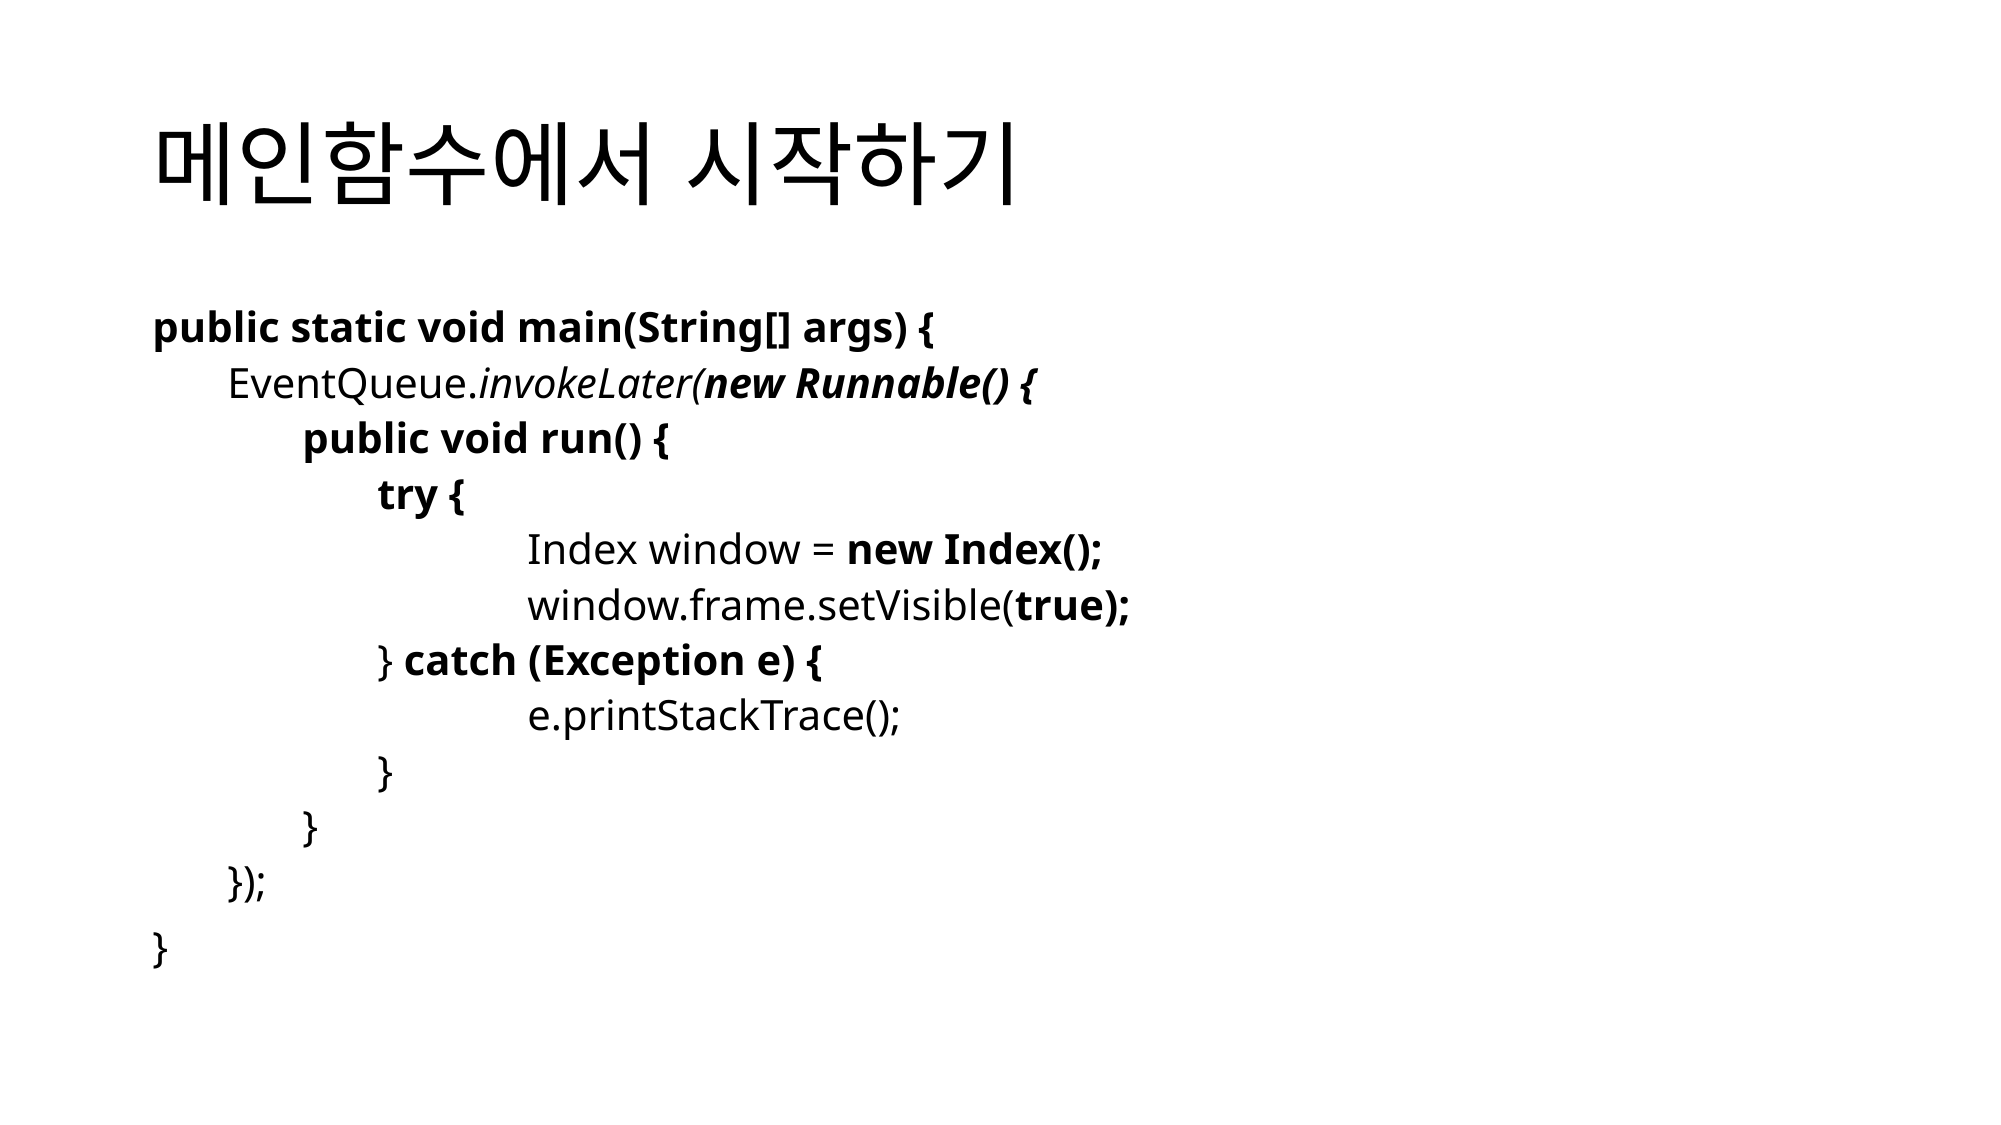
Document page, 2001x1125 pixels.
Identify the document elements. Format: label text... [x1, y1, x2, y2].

list public static void main(String[] args) { EventQueue.invokeLater(new Runnable() { public void run() { try { Index window = new Index(); window.frame.setVisible(true); } catch (Exception e) { e.printStackTrace(); } } }); } [137, 299, 1863, 1014]
title 메인함수에서 시작하기 [137, 59, 1863, 278]
